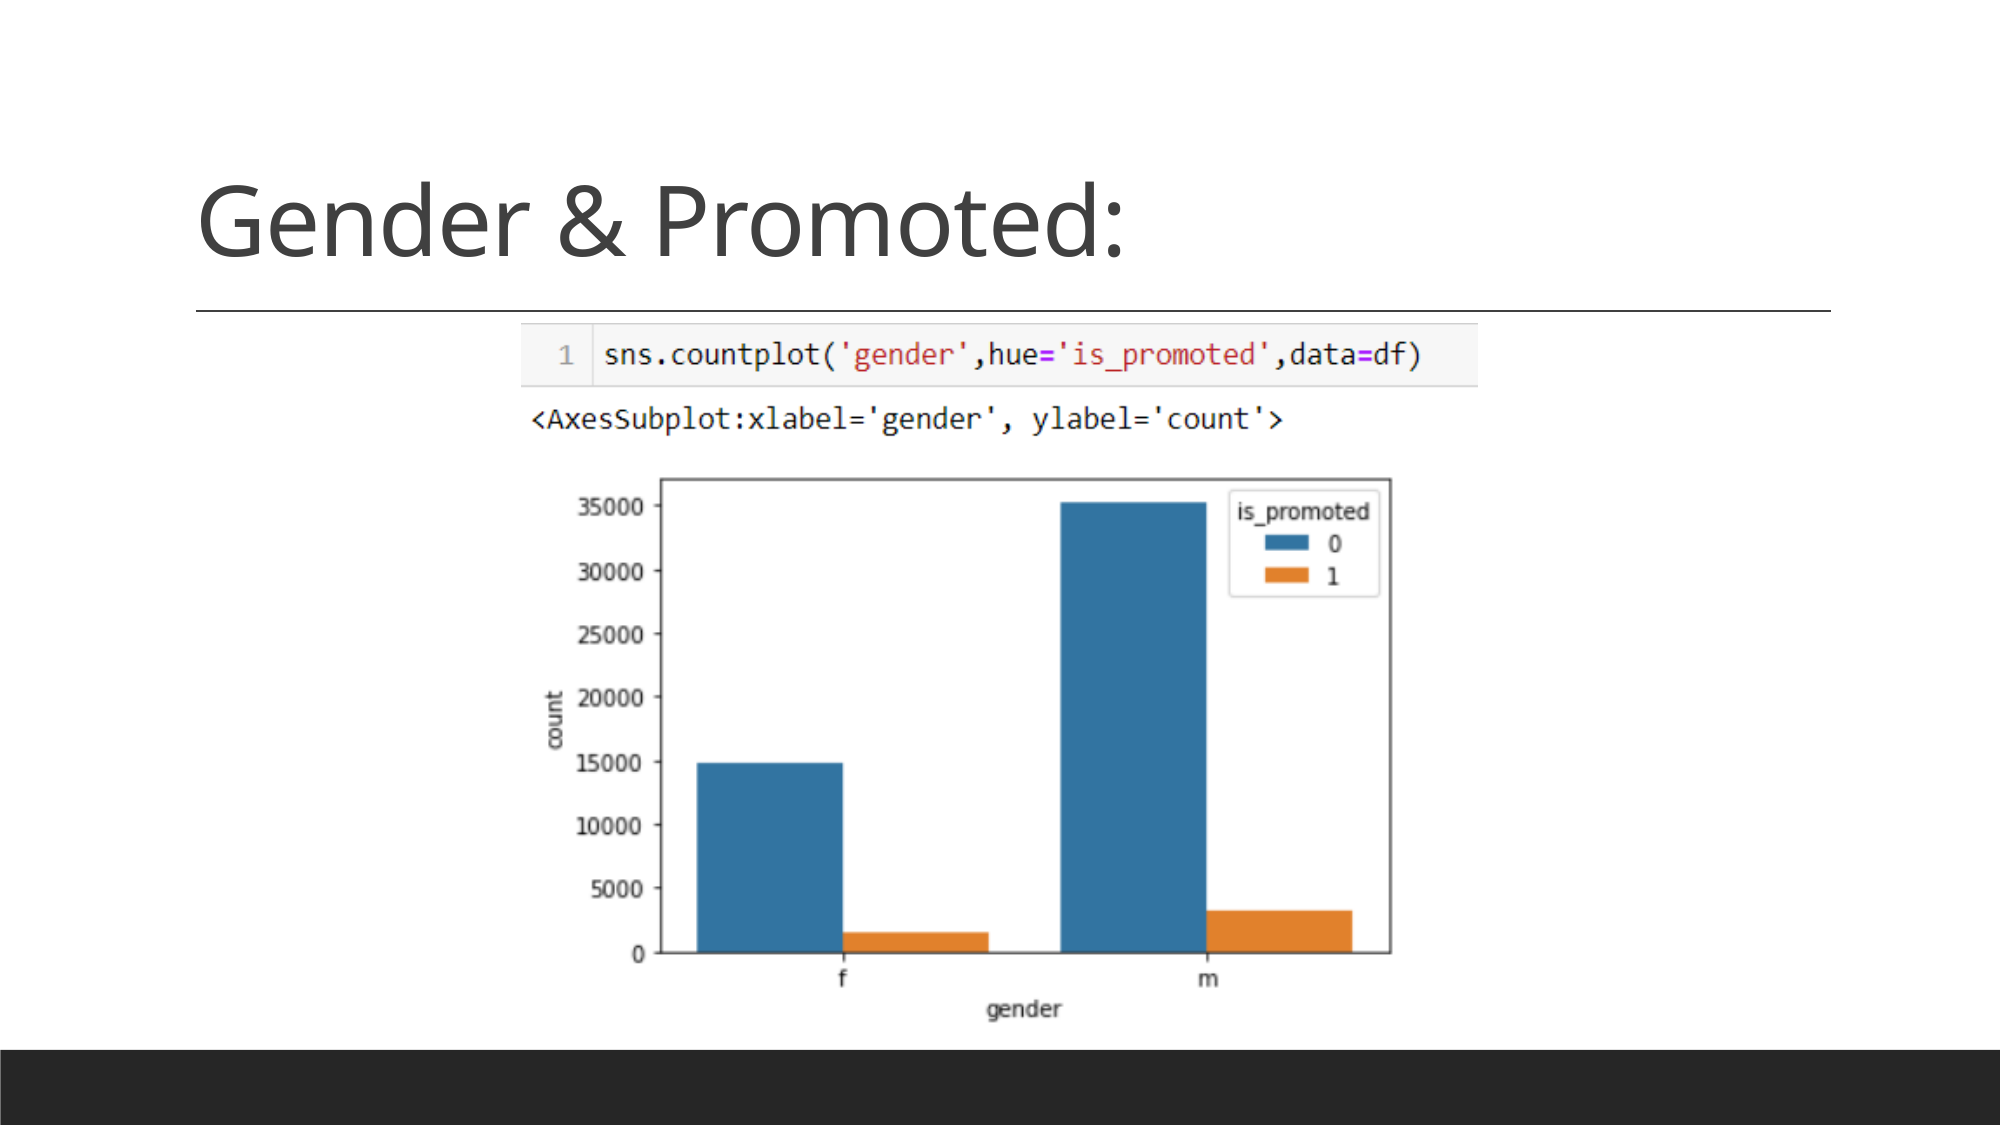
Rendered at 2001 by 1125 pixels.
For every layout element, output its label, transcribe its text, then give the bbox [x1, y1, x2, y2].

title Gender & Promoted: [180, 47, 1830, 285]
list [521, 322, 1479, 1040]
